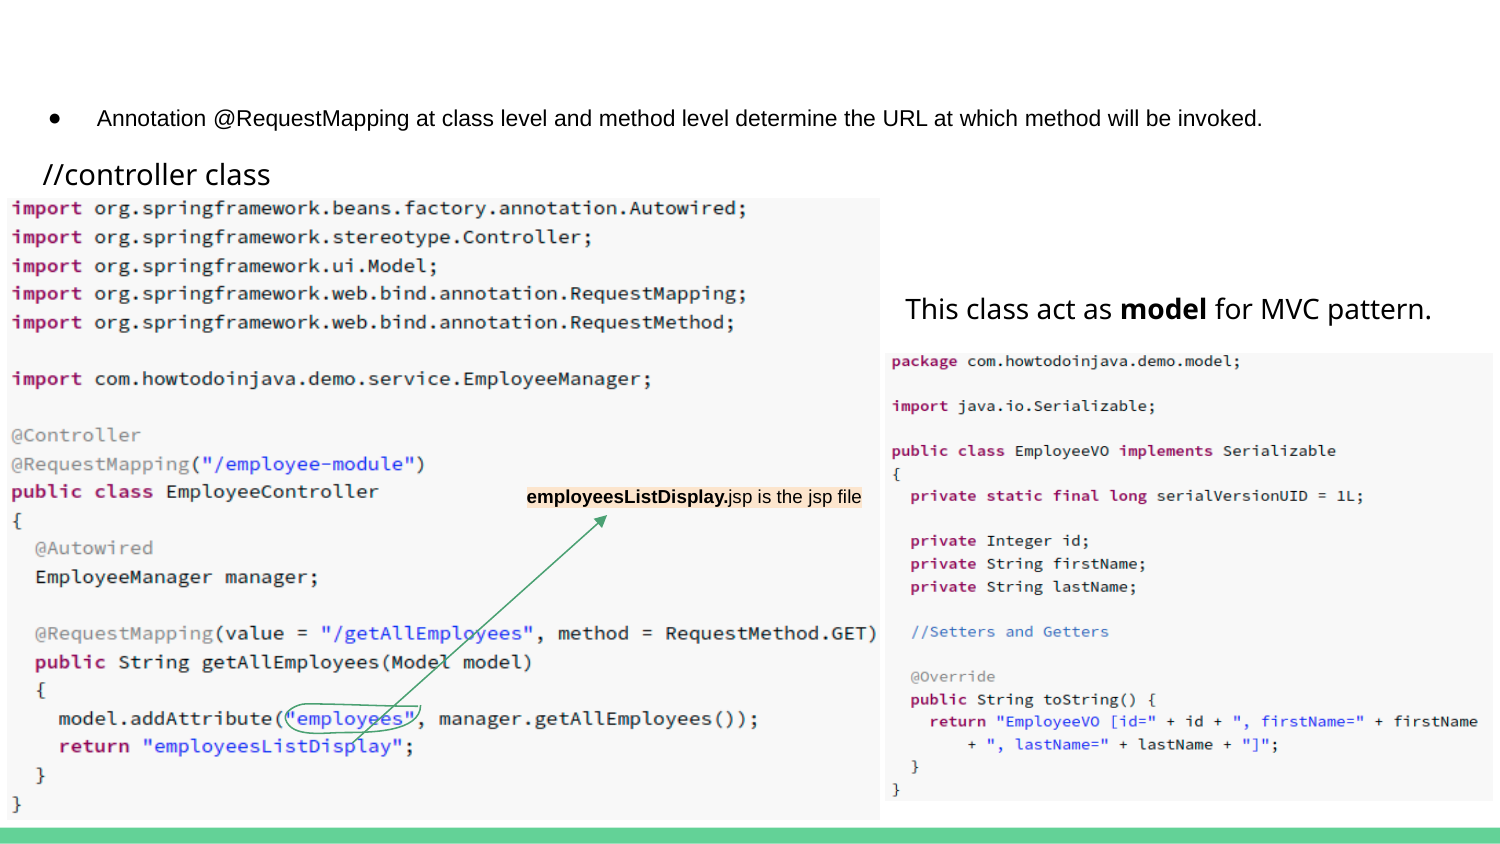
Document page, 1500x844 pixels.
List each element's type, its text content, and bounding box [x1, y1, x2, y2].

text_box This class act as model for MVC pattern. [890, 276, 1488, 340]
text_box //controller class [27, 140, 314, 196]
picture [6, 197, 880, 821]
text_box Annotation @RequestMapping at class level and method level determine the URL at which method will be invoked. [6, 89, 1427, 145]
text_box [352, 514, 608, 744]
picture [885, 353, 1494, 802]
